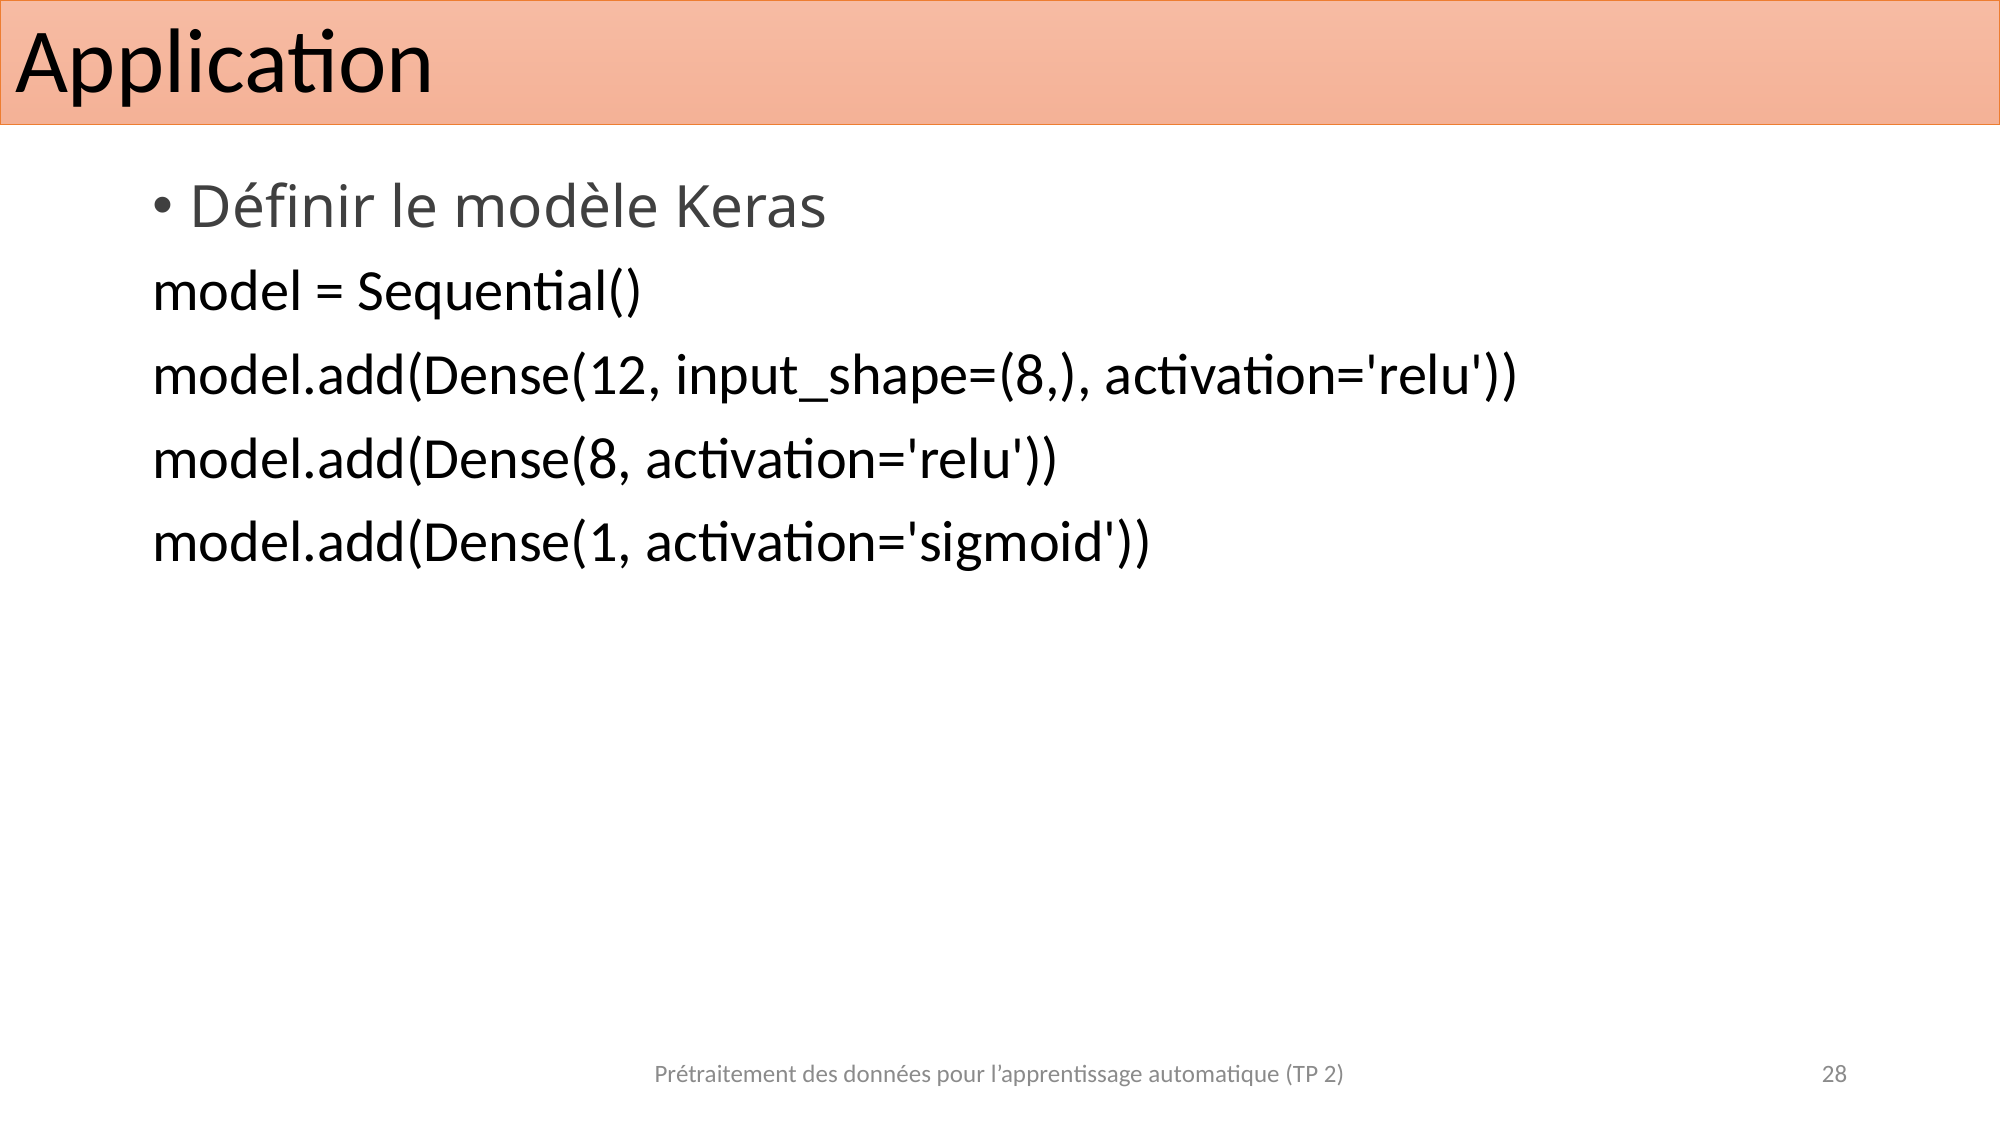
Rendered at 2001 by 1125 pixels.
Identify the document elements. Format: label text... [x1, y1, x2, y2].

title Application [0, 0, 2000, 125]
footer Prétraitement des données pour l’apprentissage automatique (TP 2) [0, 1042, 2000, 1103]
list Définir le modèle Keras model = Sequential() model.add(Dense(12, input_shape=(8,), activation='relu')) model.add(Dense(8, activation='relu')) model.add(Dense(1, activation='sigmoid')) [137, 169, 1863, 1042]
